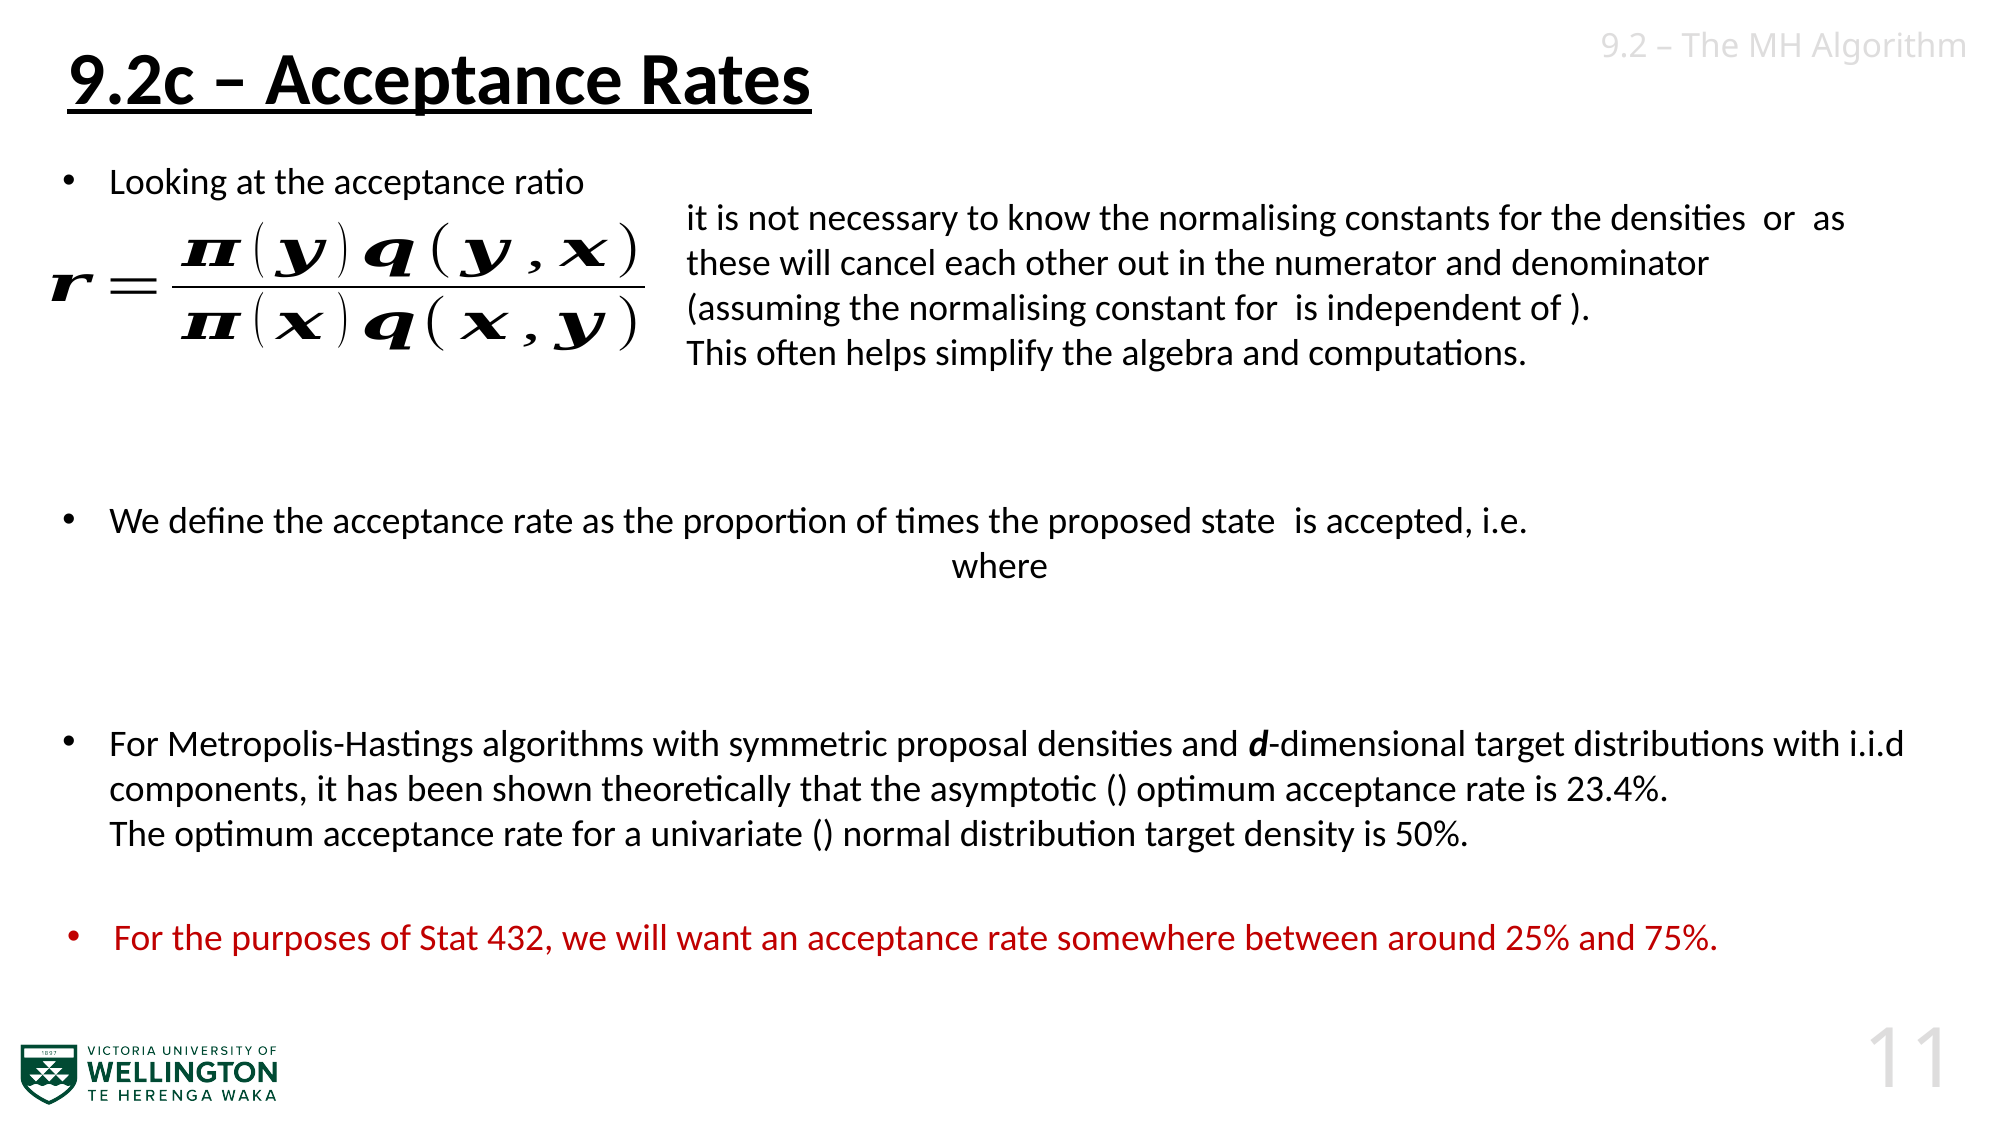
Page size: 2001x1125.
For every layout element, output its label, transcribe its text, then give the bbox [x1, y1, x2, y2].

text_box Looking at the acceptance ratio [47, 149, 1953, 267]
text_box 11 [1676, 1014, 1974, 1125]
text_box 9.2 – The MH Algorithm [1475, 14, 1984, 74]
text_box For the purposes of Stat 432, we will want an acceptance rate somewhere between around 25% and 75%. [52, 905, 1957, 966]
text_box 9.2c – Acceptance Rates [52, 32, 1568, 132]
picture [0, 1024, 297, 1125]
